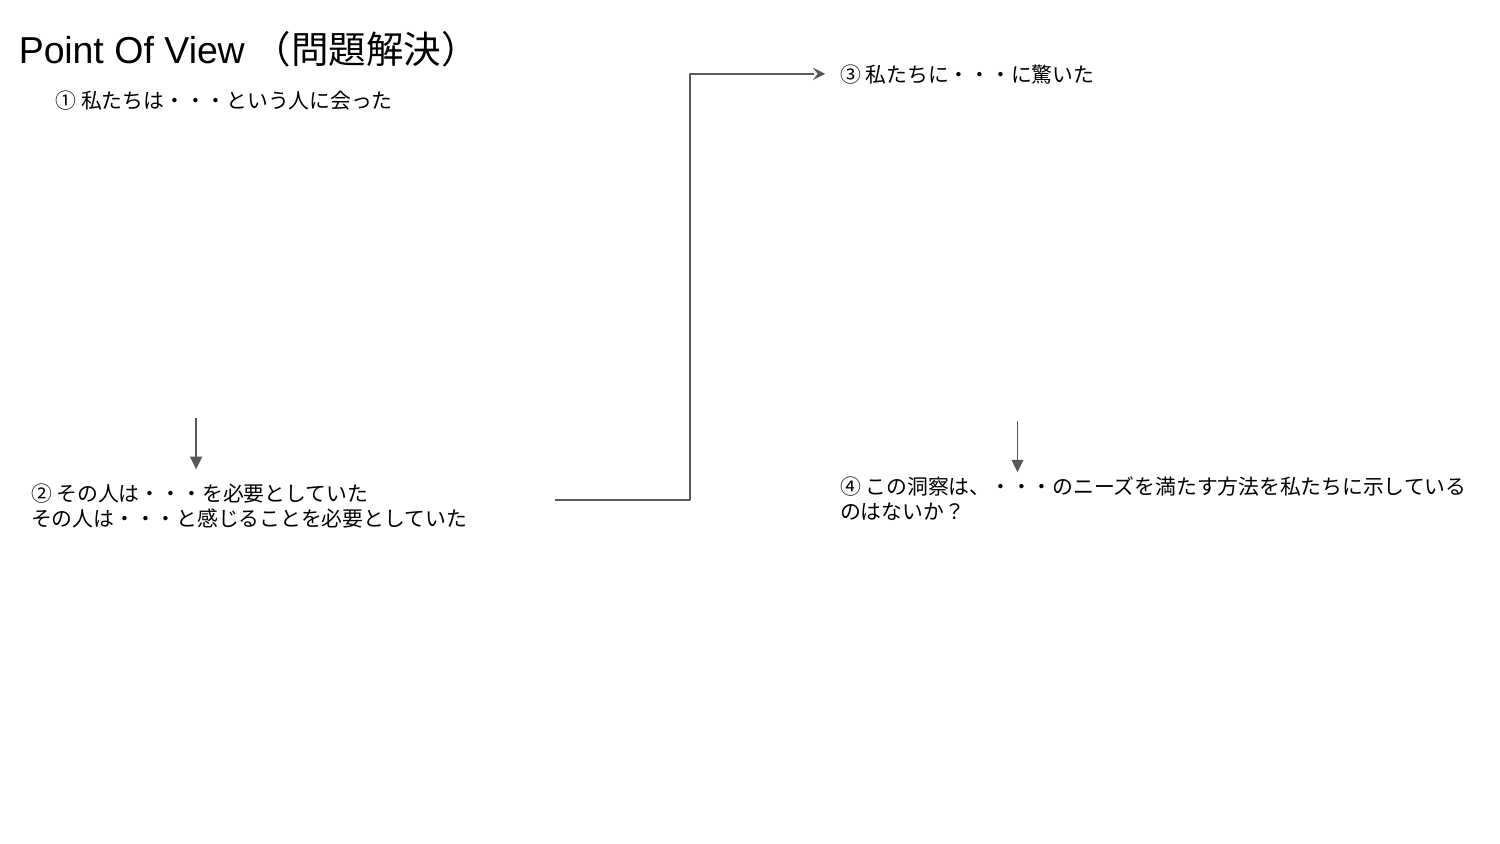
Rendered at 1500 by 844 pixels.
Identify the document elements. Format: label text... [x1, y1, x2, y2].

text_box ④この洞察は、・・・のニーズを満たす方法を私たちに示しているのはないか？ [825, 458, 1482, 527]
text_box ③私たちに・・・に驚いた [825, 46, 1482, 101]
text_box ②その人は・・・を必要としていた その人は・・・と感じることを必要としていた [16, 465, 555, 534]
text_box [554, 73, 826, 501]
text_box ①私たちは・・・という人に会った [40, 72, 421, 127]
text_box Point Of View（問題解決） [3, 4, 521, 73]
